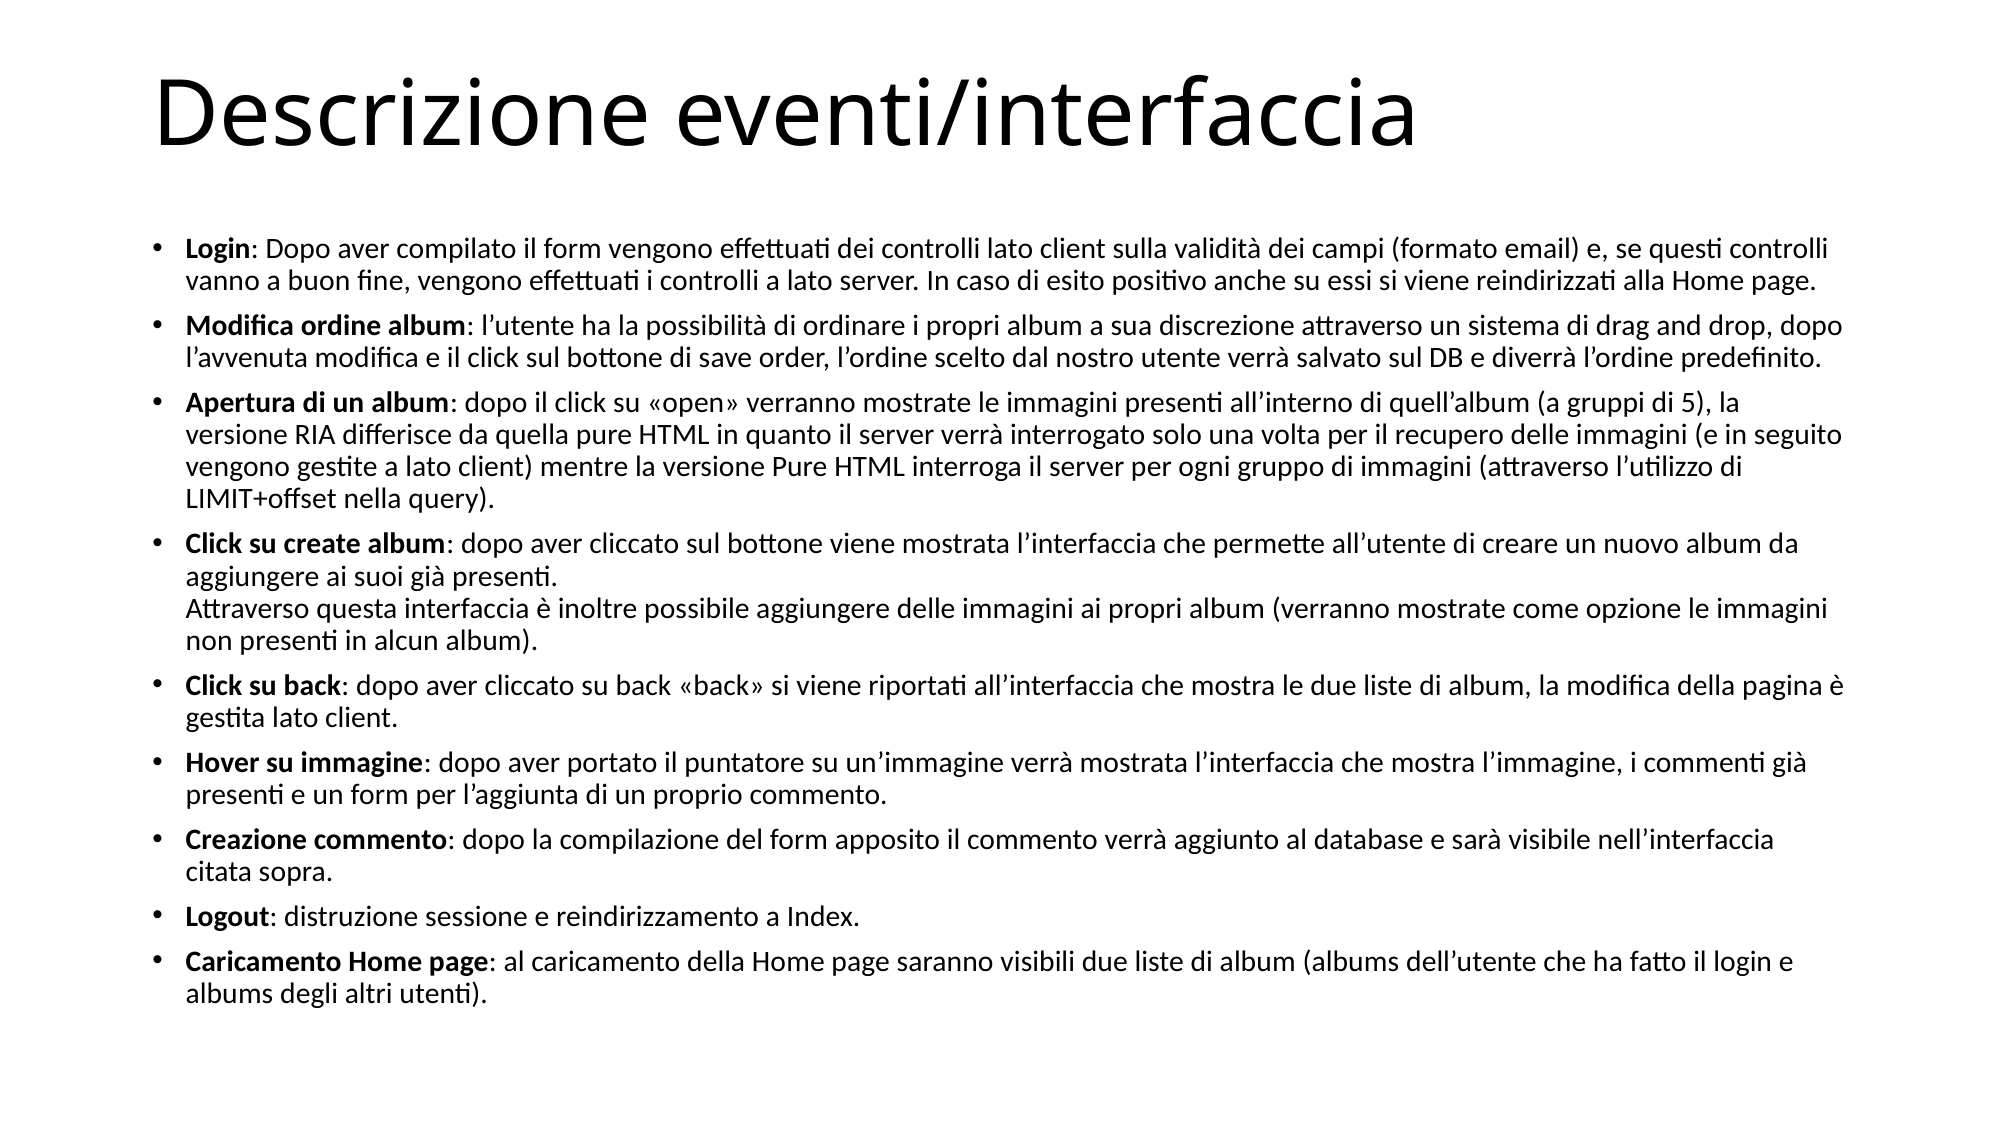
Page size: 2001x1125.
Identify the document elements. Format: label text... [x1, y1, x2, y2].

list Login: Dopo aver compilato il form vengono effettuati dei controlli lato client sulla validità dei campi (formato email) e, se questi controlli vanno a buon fine, vengono effettuati i controlli a lato server. In caso di esito positivo anche su essi si viene reindirizzati alla Home page. Modifica ordine album: l’utente ha la possibilità di ordinare i propri album a sua discrezione attraverso un sistema di drag and drop, dopo l’avvenuta modifica e il click sul bottone di save order, l’ordine scelto dal nostro utente verrà salvato sul DB e diverrà l’ordine predefinito. Apertura di un album: dopo il click su «open» verranno mostrate le immagini presenti all’interno di quell’album (a gruppi di 5), la versione RIA differisce da quella pure HTML in quanto il server verrà interrogato solo una volta per il recupero delle immagini (e in seguito vengono gestite a lato client) mentre la versione Pure HTML interroga il server per ogni gruppo di immagini (attraverso l’utilizzo di LIMIT+offset nella query). Click su create album: dopo aver cliccato sul bottone viene mostrata l’interfaccia che permette all’utente di creare un nuovo album da aggiungere ai suoi già presenti. Attraverso questa interfaccia è inoltre possibile aggiungere delle immagini ai propri album (verranno mostrate come opzione le immagini non presenti in alcun album). Click su back: dopo aver cliccato su back «back» si viene riportati all’interfaccia che mostra le due liste di album, la modifica della pagina è gestita lato client. Hover su immagine: dopo aver portato il puntatore su un’immagine verrà mostrata l’interfaccia che mostra l’immagine, i commenti già presenti e un form per l’aggiunta di un proprio commento. Creazione commento: dopo la compilazione del form apposito il commento verrà aggiunto al database e sarà visibile nell’interfaccia citata sopra. Logout: distruzione sessione e reindirizzamento a Index. Caricamento Home page: al caricamento della Home page saranno visibili due liste di album (albums dell’utente che ha fatto il login e albums degli altri utenti). [137, 225, 1863, 1125]
title Descrizione eventi/interfaccia [137, 25, 1848, 207]
